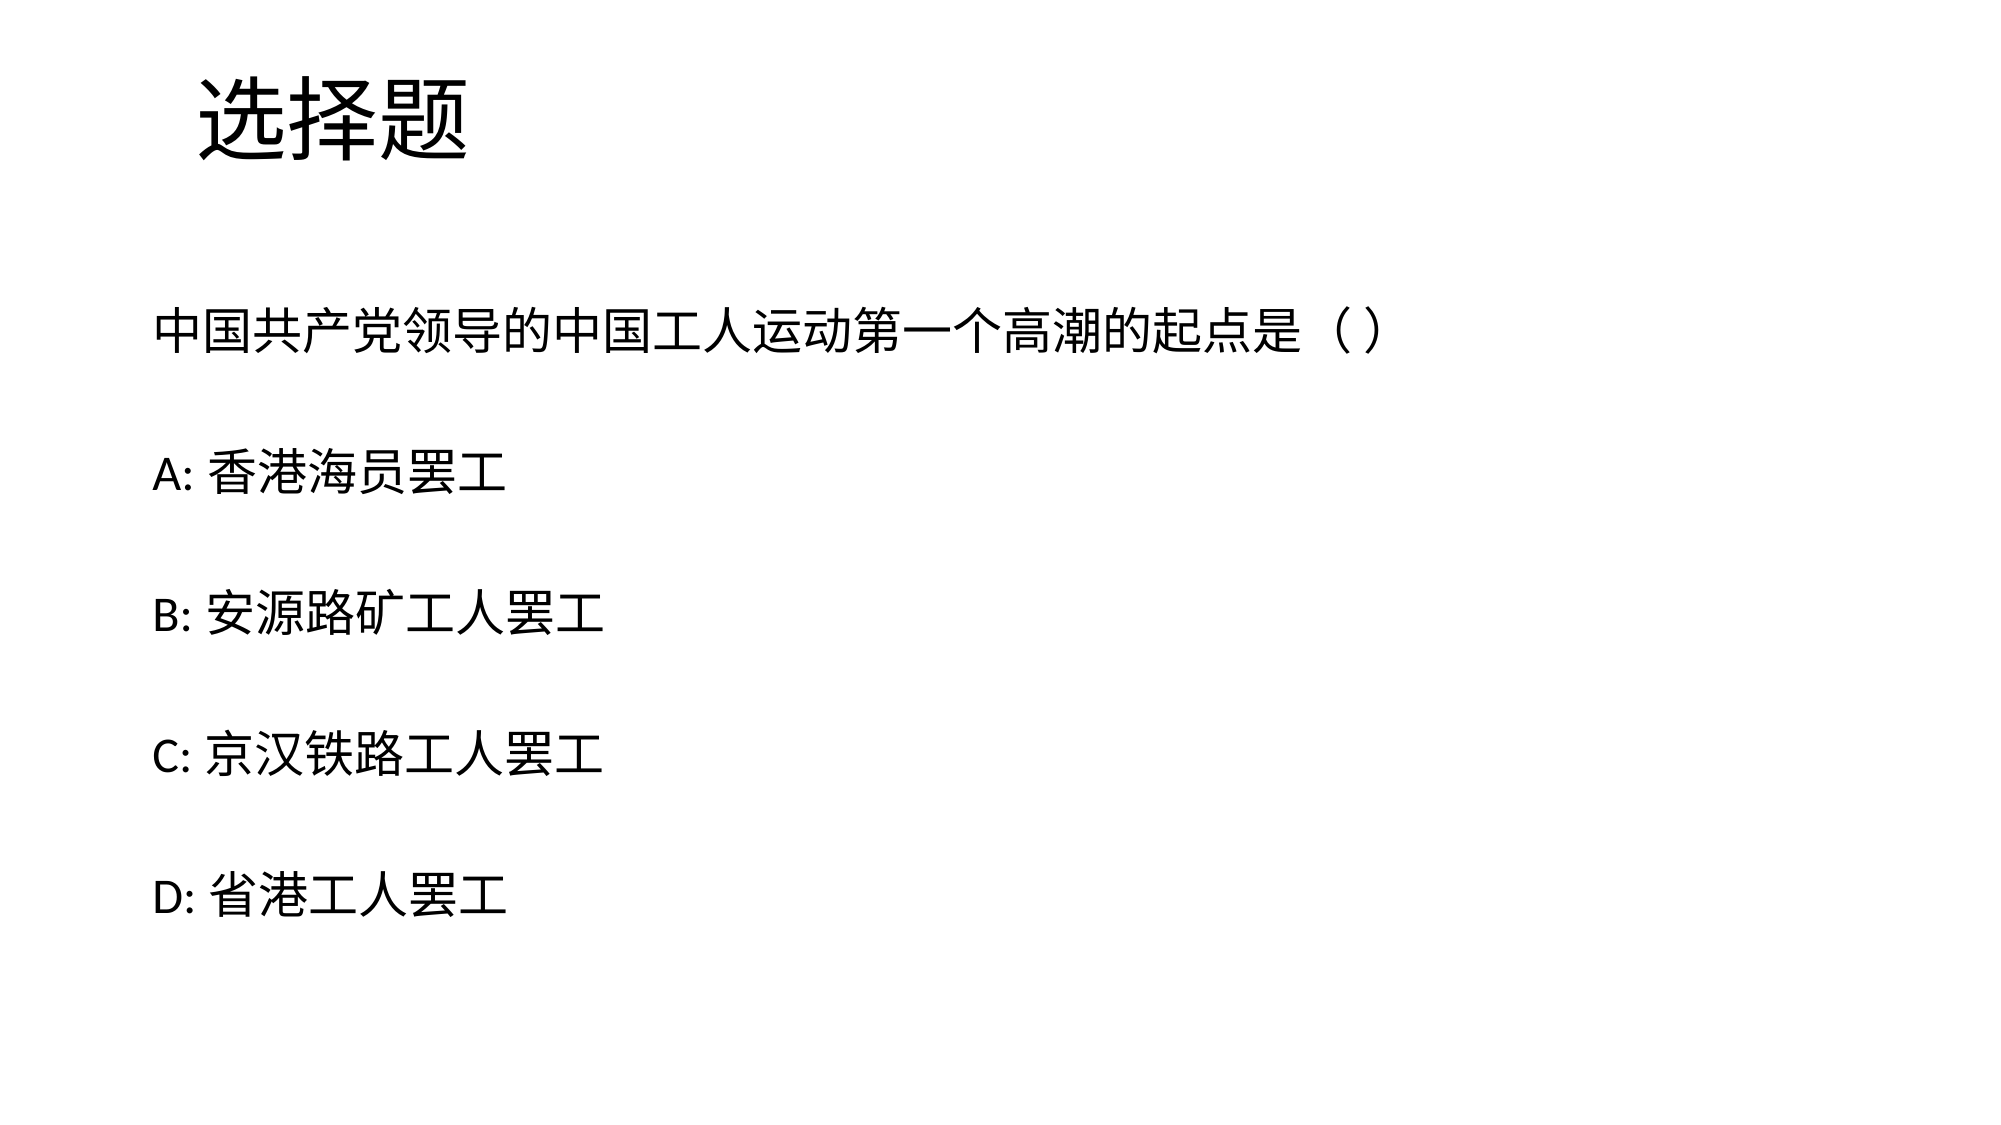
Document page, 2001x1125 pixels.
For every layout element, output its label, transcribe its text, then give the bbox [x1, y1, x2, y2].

list 中国共产党领导的中国工人运动第一个高潮的起点是（ ） A:香港海员罢工 B:安源路矿工人罢工 C:京汉铁路工人罢工 D:省港工人罢工 [137, 232, 1863, 1079]
title 选择题 [137, 14, 1863, 232]
